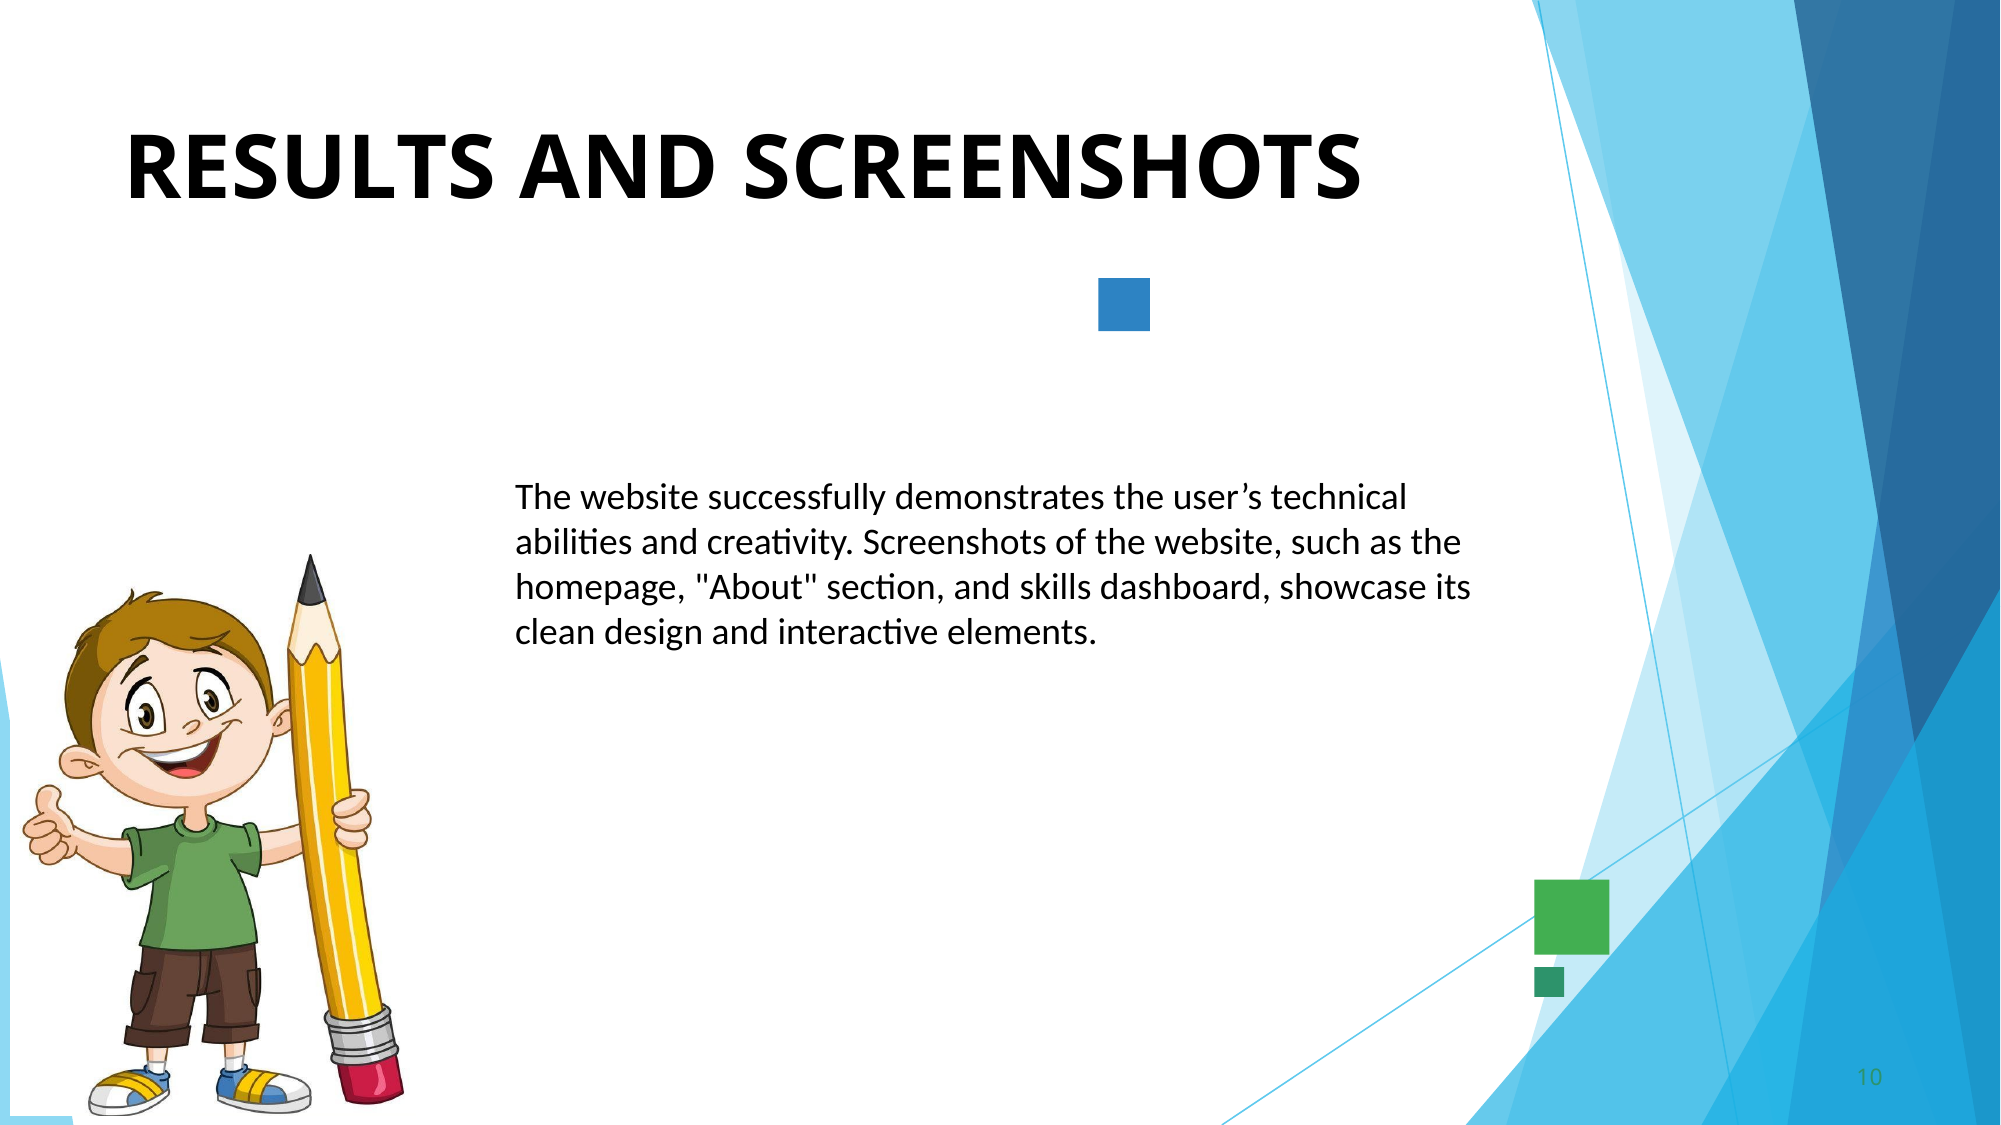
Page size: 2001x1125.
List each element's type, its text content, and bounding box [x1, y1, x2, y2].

text_box [449, 386, 1850, 543]
text_box The website successfully demonstrates the user’s technical abilities and creativity. Screenshots of the website, such as the homepage, "About" section, and skills dashboard, showcase its clean design and interactive elements. [500, 464, 1502, 660]
title RESULTS AND SCREENSHOTS [121, 107, 1513, 298]
text_box [1534, 879, 1610, 955]
text_box 10 [1849, 1061, 1888, 1095]
text_box [1534, 967, 1565, 997]
text_box [1098, 298, 1150, 332]
picture [10, 554, 416, 1116]
